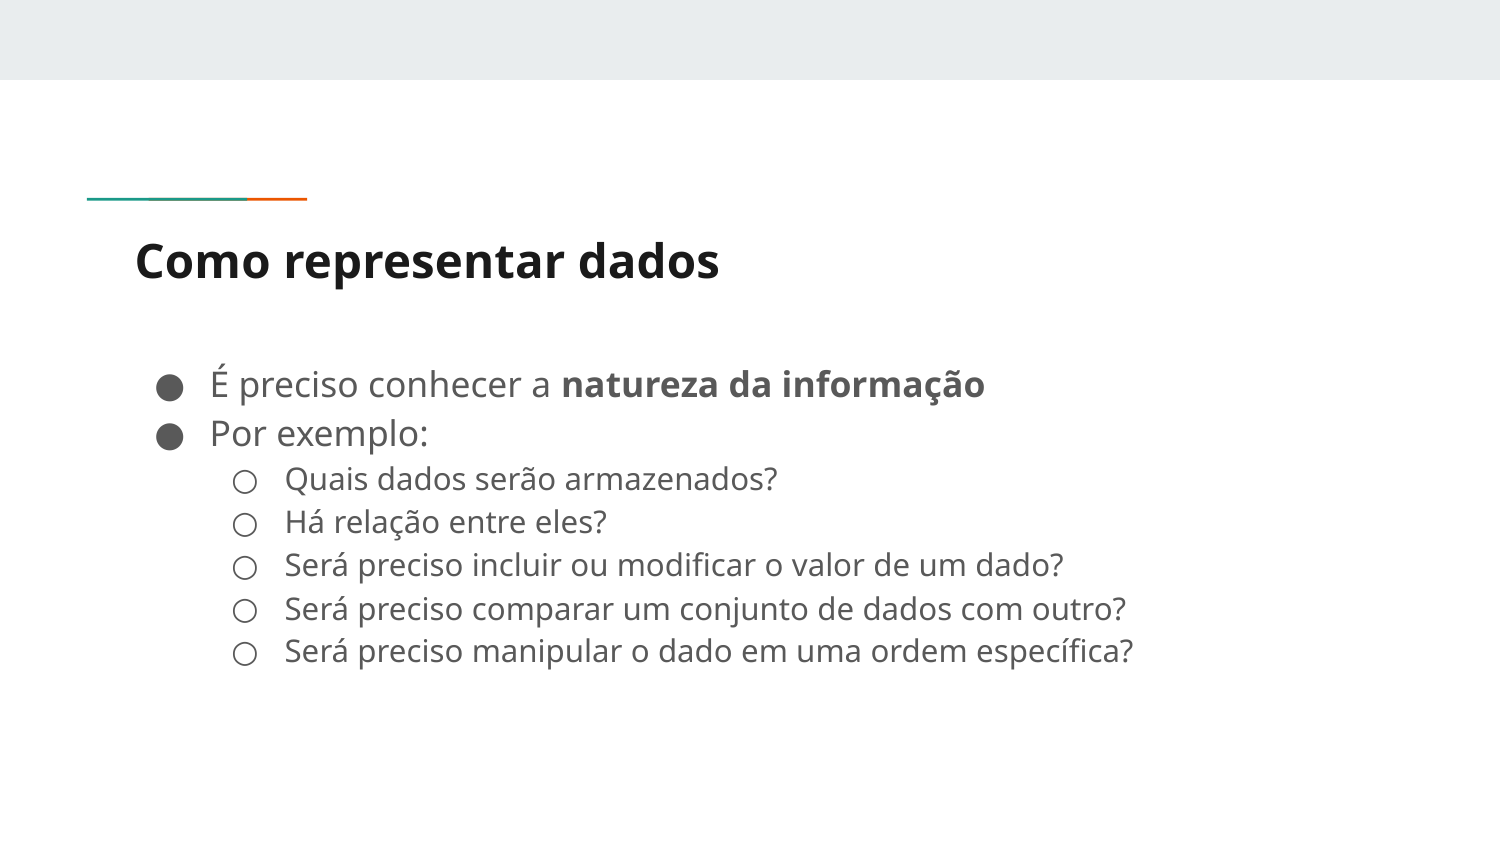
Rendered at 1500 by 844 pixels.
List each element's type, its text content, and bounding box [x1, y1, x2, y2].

title Como representar dados [119, 216, 1381, 305]
list É preciso conhecer a natureza da informação Por exemplo: Quais dados serão armazenados? Há relação entre eles? Será preciso incluir ou modificar o valor de um dado? Será preciso comparar um conjunto de dados com outro? Será preciso manipular o dado em uma ordem específica? [119, 341, 1381, 712]
